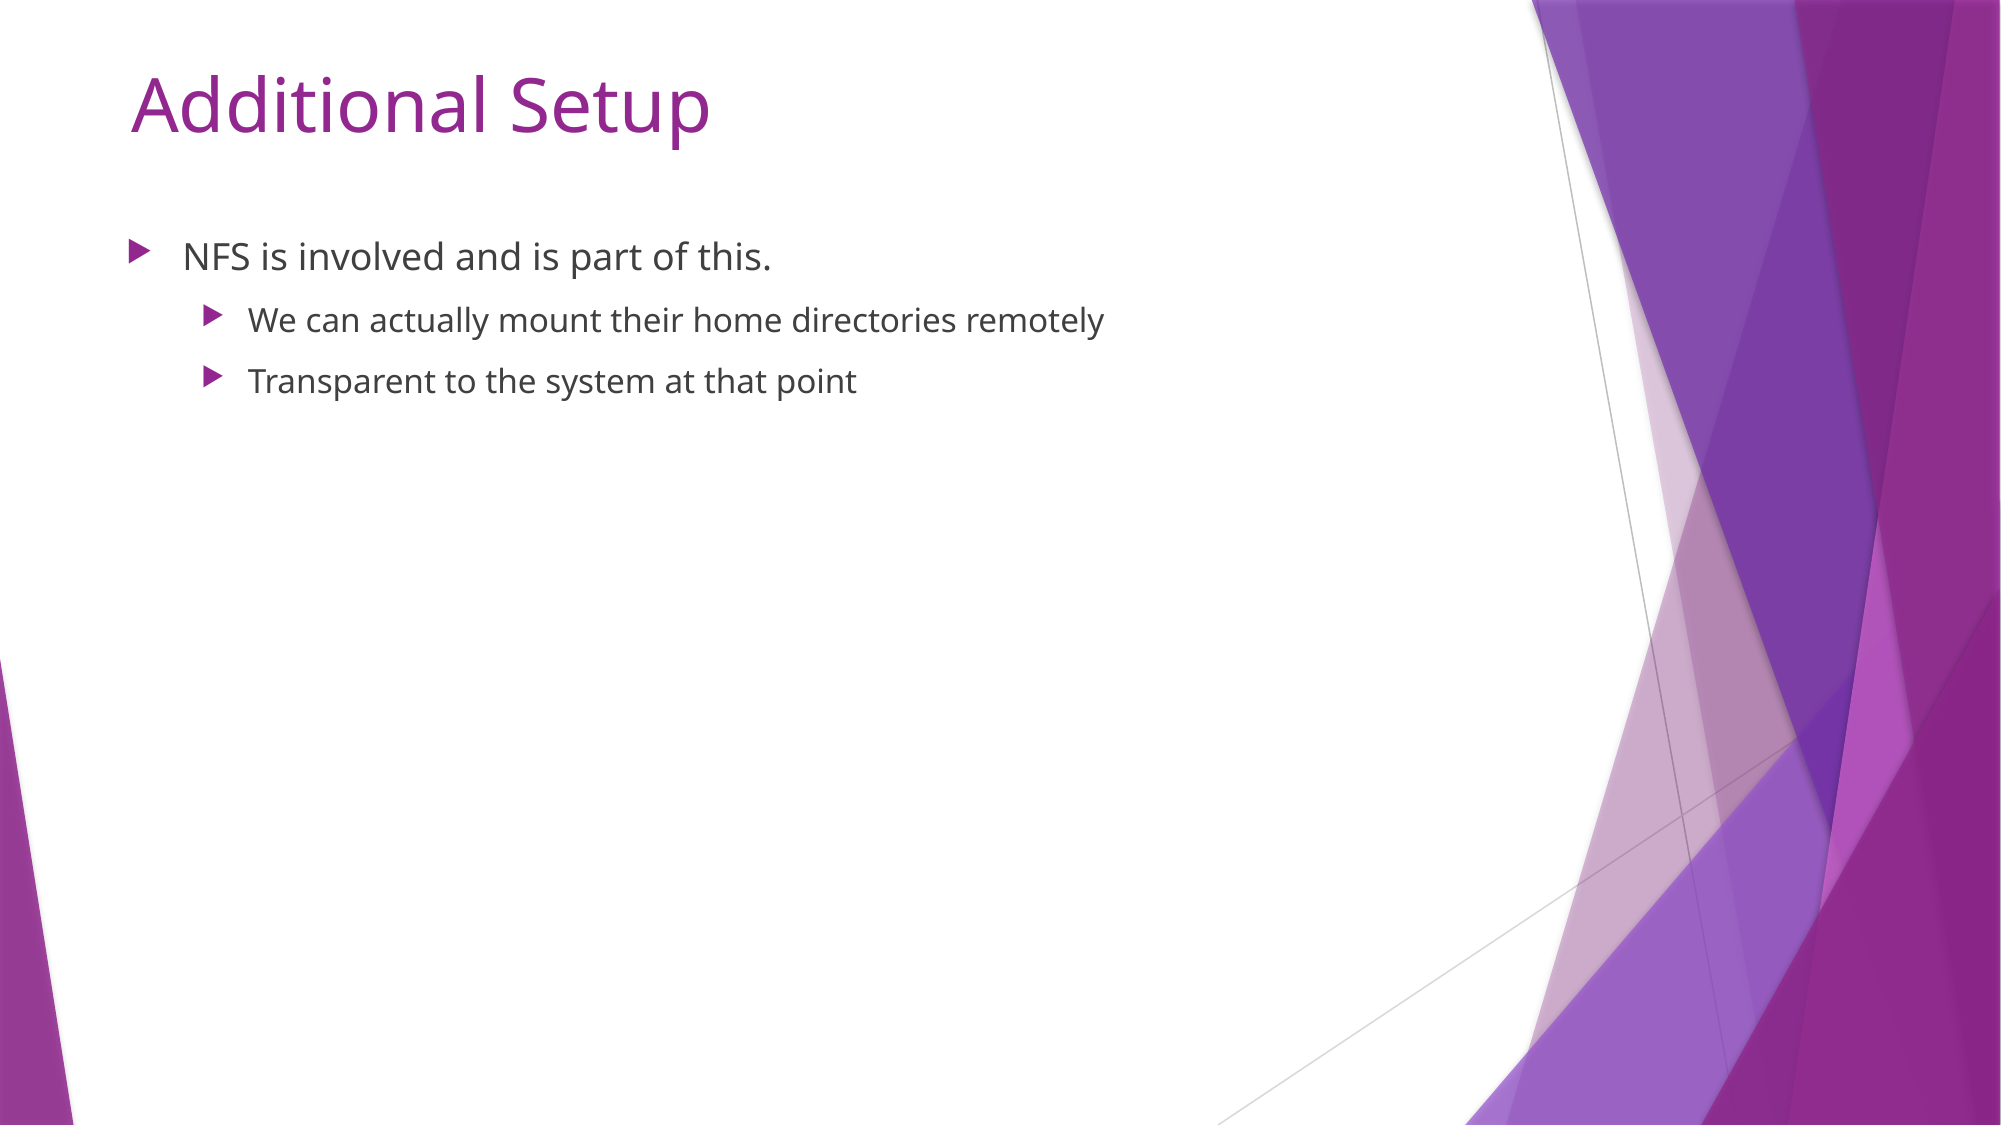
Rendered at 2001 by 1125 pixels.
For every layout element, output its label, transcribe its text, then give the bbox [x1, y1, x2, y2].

title Additional Setup [116, 50, 1527, 192]
list NFS is involved and is part of this. We can actually mount their home directories remotely Transparent to the system at that point [111, 225, 1527, 1056]
